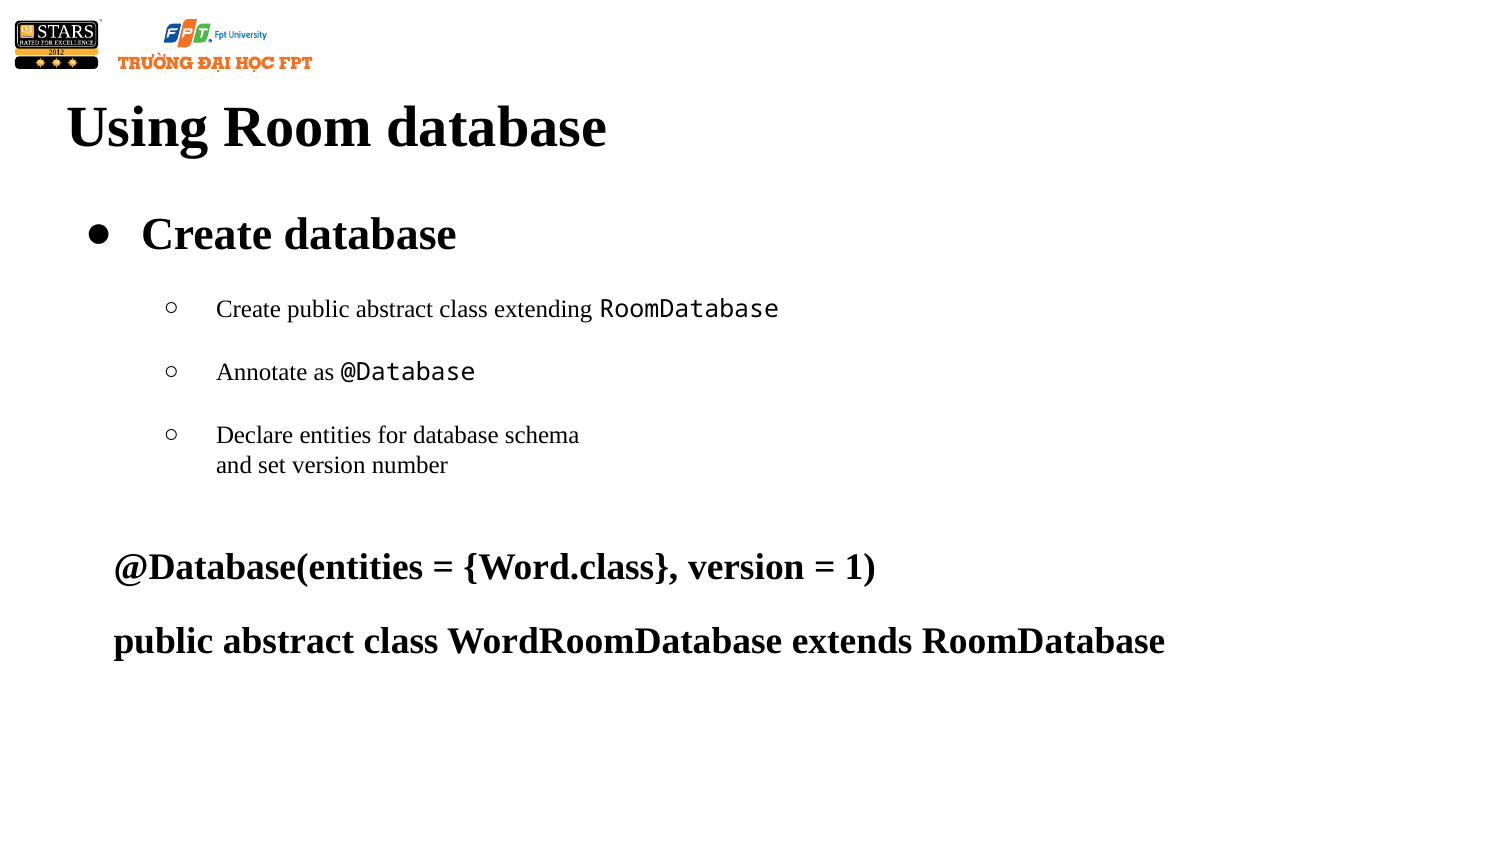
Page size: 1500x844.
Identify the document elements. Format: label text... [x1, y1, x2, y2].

list Create database Create public abstract class extending RoomDatabase Annotate as @Database Declare entities for database schema and set version number @Database(entities = {Word.class}, version = 1) public abstract class WordRoomDatabase extends RoomDatabase [51, 189, 1449, 750]
title Using Room database [51, 72, 1449, 167]
